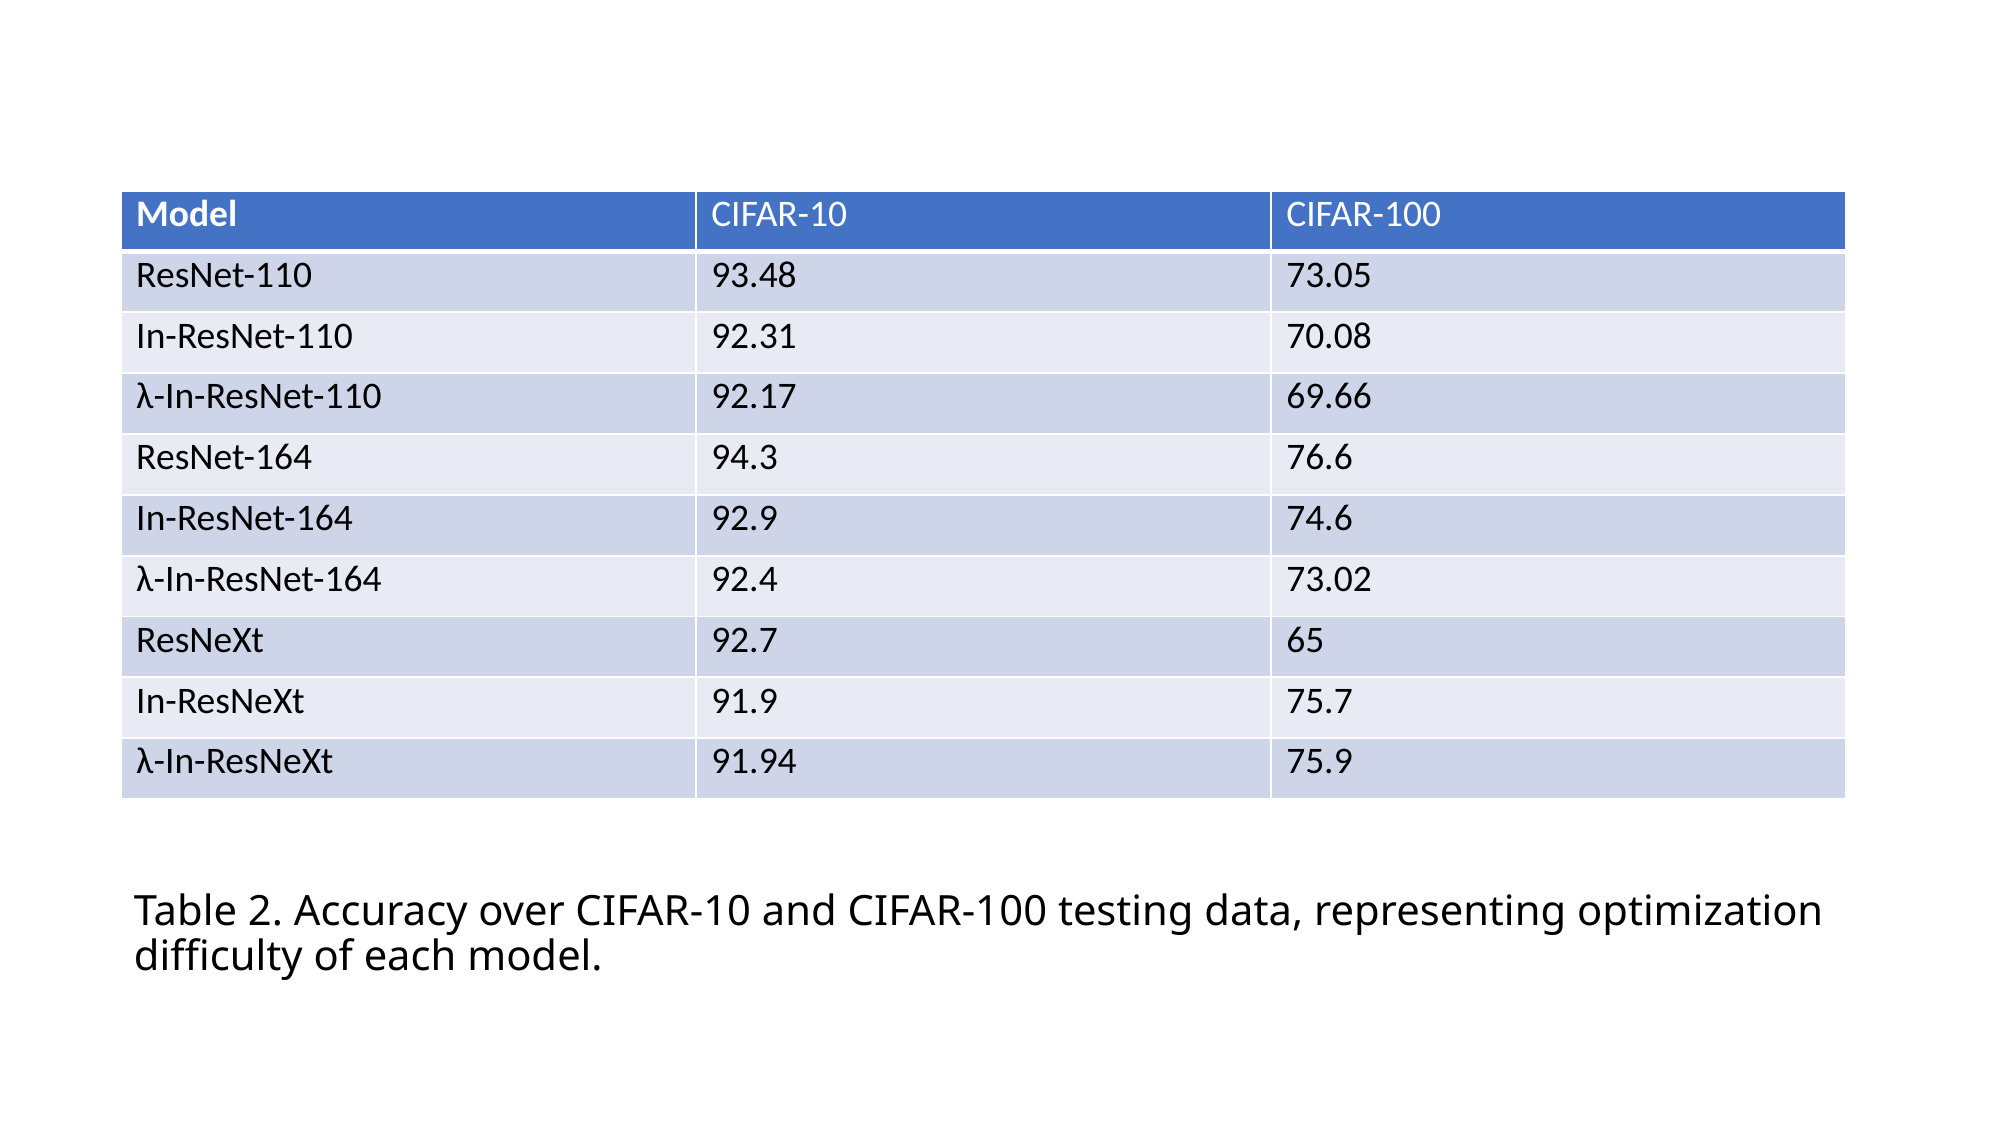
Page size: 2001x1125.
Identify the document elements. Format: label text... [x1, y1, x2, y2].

table_cell 91.94 [697, 739, 1270, 798]
table_cell In-ResNet-164 [122, 496, 695, 555]
table_cell ResNet-110 [122, 254, 695, 311]
table_header CIFAR-100 [1272, 192, 1845, 249]
table_cell 92.9 [697, 496, 1270, 555]
table_header CIFAR-10 [697, 192, 1270, 249]
table_header Model [122, 192, 695, 249]
table_cell 70.08 [1272, 313, 1845, 372]
table_cell 91.9 [697, 678, 1270, 737]
table_cell 69.66 [1272, 374, 1845, 433]
table_cell In-ResNeXt [122, 678, 695, 737]
table_cell 92.7 [697, 617, 1270, 676]
table_cell 75.9 [1272, 739, 1845, 798]
table_cell λ-In-ResNet-110 [122, 374, 695, 433]
table_cell 75.7 [1272, 678, 1845, 737]
table_cell 76.6 [1272, 435, 1845, 494]
table_cell 92.17 [697, 374, 1270, 433]
table_cell 73.02 [1272, 557, 1845, 616]
table_cell λ-In-ResNeXt [122, 739, 695, 798]
table_cell 74.6 [1272, 496, 1845, 555]
table_cell 65 [1272, 617, 1845, 676]
table_cell 94.3 [697, 435, 1270, 494]
table_cell 73.05 [1272, 254, 1845, 311]
table_cell 93.48 [697, 254, 1270, 311]
title Table 2. Accuracy over CIFAR-10 and CIFAR-100 testing data, representing optimization difficulty of each model. [118, 826, 1844, 1044]
table_cell ResNet-164 [122, 435, 695, 494]
table_cell 92.31 [697, 313, 1270, 372]
table_cell ResNeXt [122, 617, 695, 676]
table_cell λ-In-ResNet-164 [122, 557, 695, 616]
table_cell In-ResNet-110 [122, 313, 695, 372]
table_cell 92.4 [697, 557, 1270, 616]
